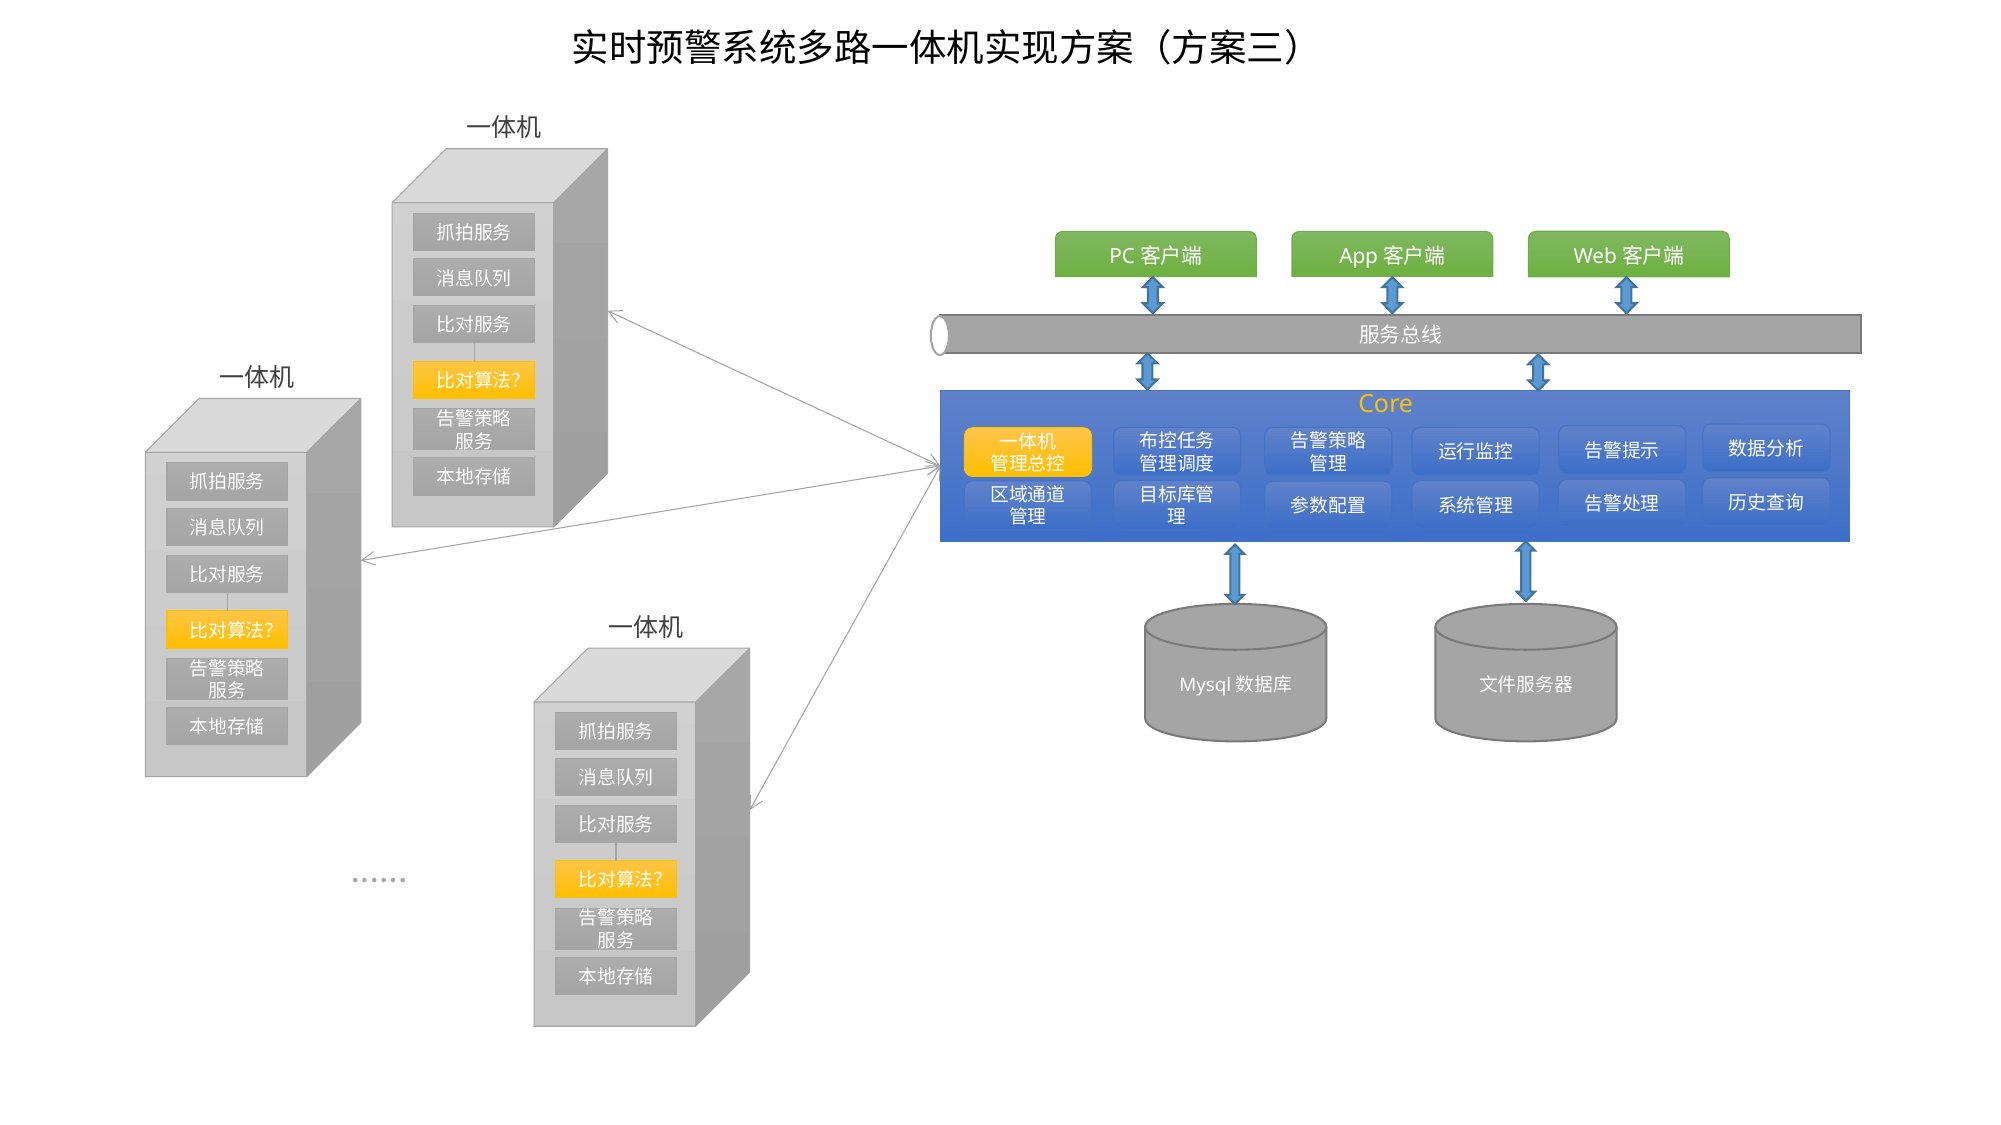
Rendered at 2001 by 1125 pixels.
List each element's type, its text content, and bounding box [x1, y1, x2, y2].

text_box 系统管理 [1411, 480, 1540, 529]
text_box [391, 148, 609, 465]
text_box 运行监控 [1411, 426, 1540, 476]
text_box 一体机 [452, 104, 567, 150]
text_box 告警处理 [1557, 478, 1687, 528]
text_box ...... [335, 837, 435, 898]
text_box [1525, 353, 1551, 392]
text_box 历史查询 [1702, 477, 1831, 526]
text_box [360, 465, 749, 561]
text_box [1223, 543, 1247, 606]
text_box 消息队列 [166, 508, 288, 546]
text_box PC客户端 [1054, 230, 1257, 278]
text_box 比对服务 [413, 305, 535, 343]
text_box [1379, 275, 1405, 315]
text_box 比对算法？ [166, 610, 288, 649]
text_box 一体机 [205, 354, 320, 399]
text_box [1514, 539, 1538, 603]
text_box 区域通道管理 [963, 480, 1093, 531]
text_box 比对服务 [166, 555, 288, 593]
text_box [941, 315, 950, 356]
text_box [607, 310, 941, 465]
text_box 比对服务 [555, 805, 677, 843]
text_box 告警策略服务 [166, 658, 288, 700]
text_box 抓拍服务 [413, 213, 535, 251]
text_box 告警策略服务 [555, 908, 677, 950]
text_box 比对算法？ [413, 361, 535, 399]
text_box App客户端 [1291, 230, 1494, 277]
text_box [533, 647, 751, 1027]
text_box [1140, 275, 1166, 315]
text_box 告警提示 [1557, 425, 1687, 474]
text_box 参数配置 [1264, 480, 1393, 530]
text_box 消息队列 [413, 258, 535, 296]
text_box [144, 397, 362, 778]
text_box 布控任务管理调度 [1112, 426, 1242, 476]
text_box 本地存储 [413, 457, 535, 465]
text_box Web客户端 [1527, 230, 1730, 278]
text_box 本地存储 [555, 957, 677, 995]
text_box [1614, 275, 1639, 315]
text_box 比对算法？ [555, 860, 677, 898]
text_box 服务总线 [941, 314, 1862, 354]
text_box 抓拍服务 [166, 462, 288, 501]
text_box 一体机 管理总控 [963, 427, 1093, 477]
text_box Core [1343, 380, 1458, 426]
text_box 本地存储 [166, 707, 288, 745]
text_box 一体机 [594, 603, 709, 649]
text_box 目标库管理 [1113, 479, 1242, 530]
text_box 告警策略管理 [1264, 426, 1393, 476]
text_box [941, 390, 1850, 542]
text_box 告警策略服务 [413, 408, 535, 450]
text_box Mysql数据库 [1144, 602, 1328, 743]
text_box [749, 465, 941, 811]
text_box 消息队列 [555, 758, 677, 796]
text_box [1135, 352, 1160, 391]
text_box 文件服务器 [1434, 602, 1618, 743]
text_box 实时预警系统多路一体机实现方案（方案三） [557, 17, 1337, 77]
text_box 数据分析 [1702, 423, 1831, 473]
text_box 抓拍服务 [555, 712, 677, 750]
